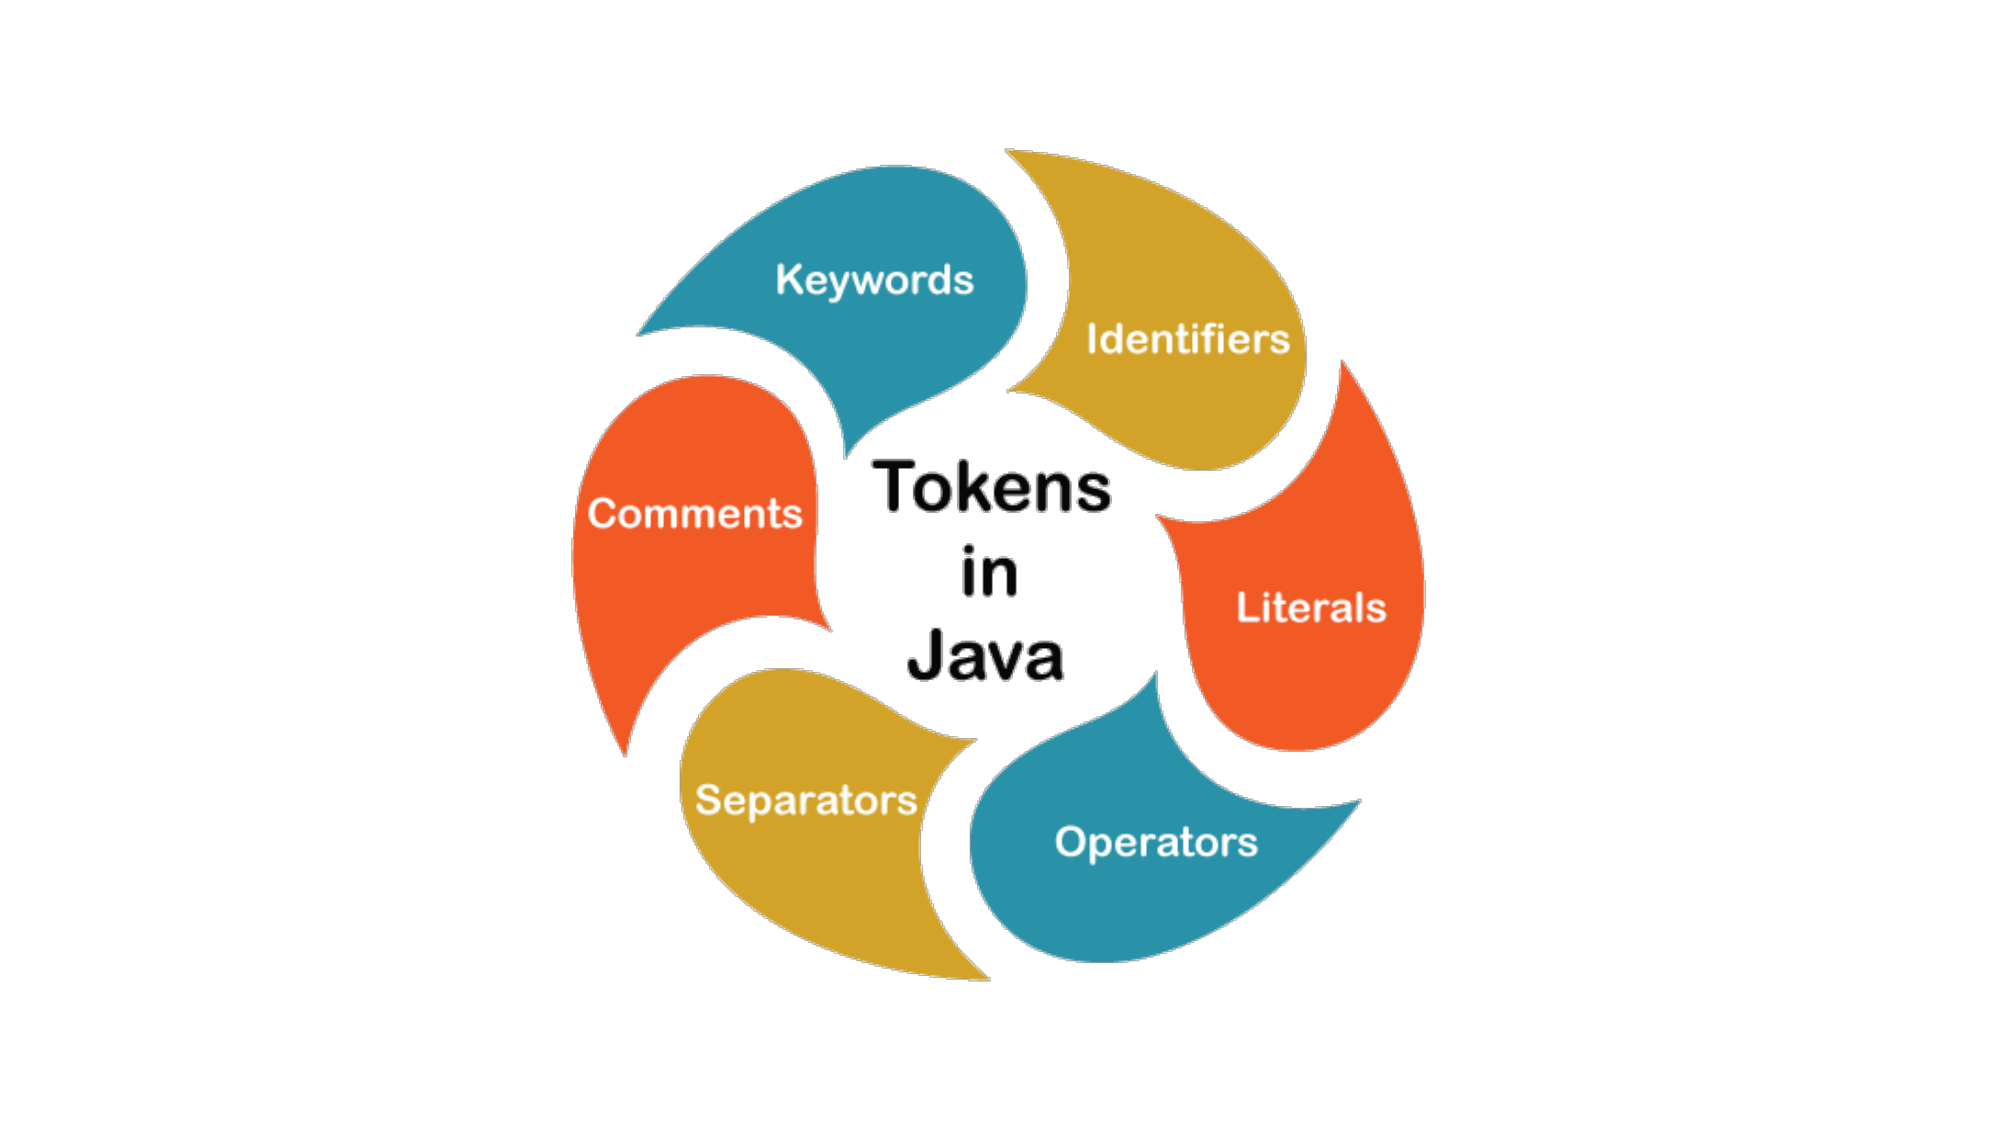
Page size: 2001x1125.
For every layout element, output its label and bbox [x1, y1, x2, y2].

picture [541, 105, 1459, 1020]
